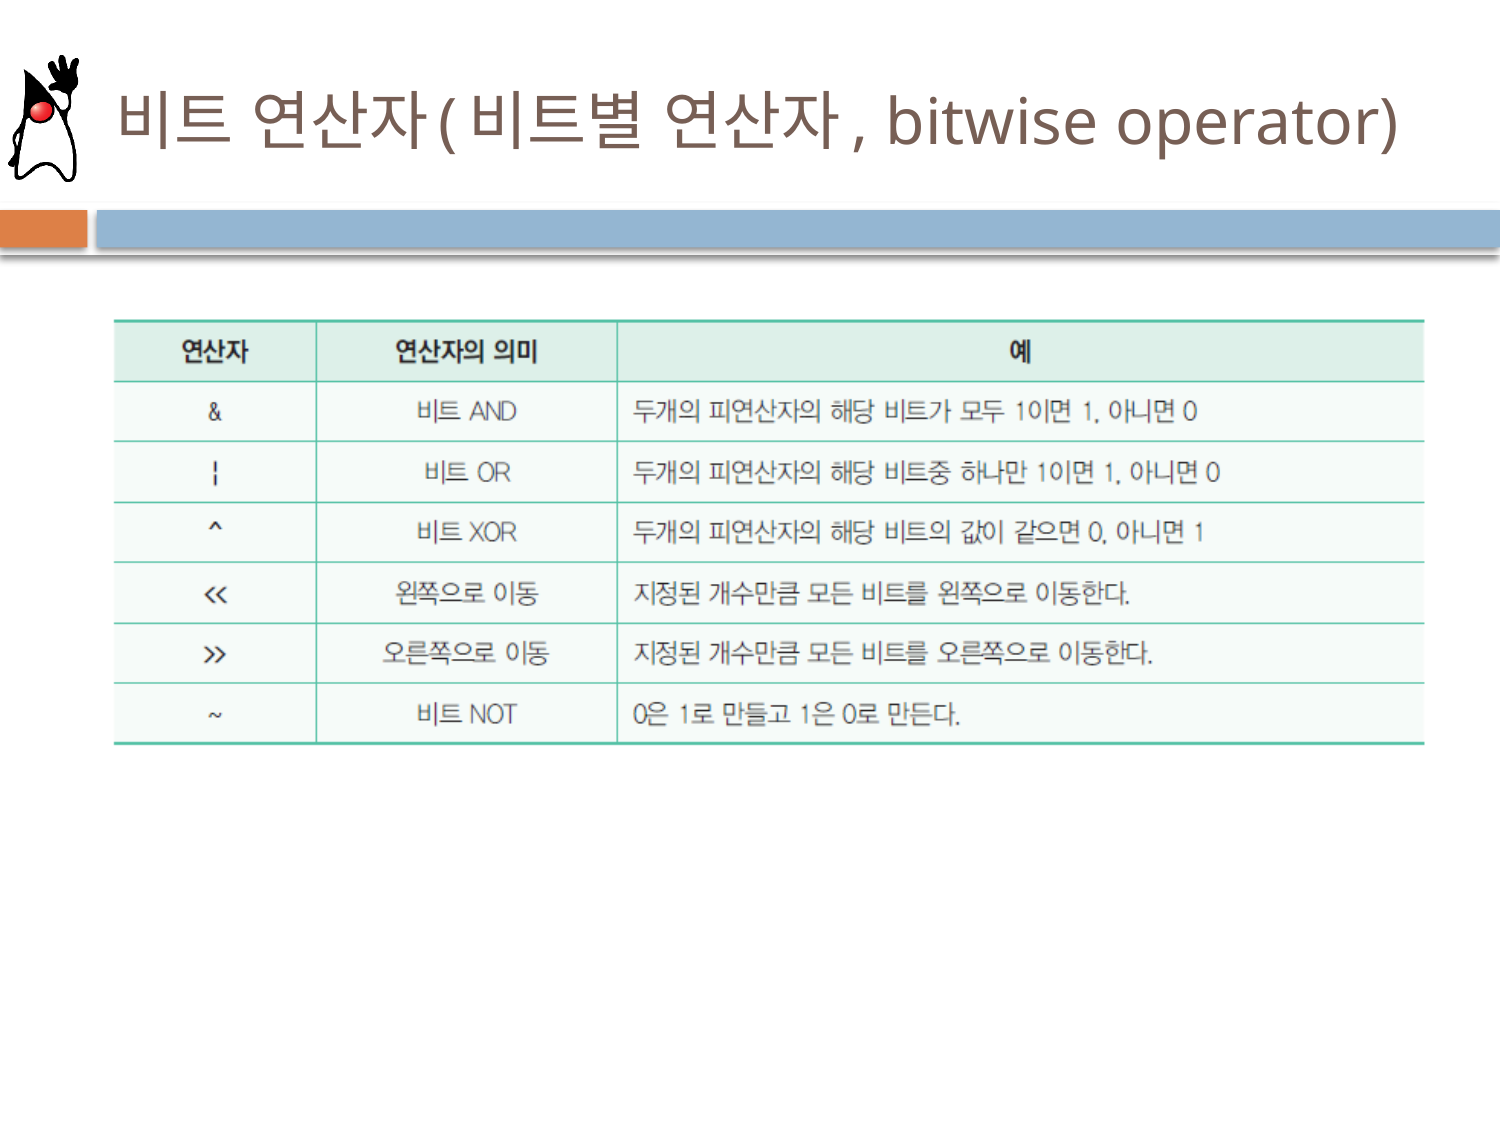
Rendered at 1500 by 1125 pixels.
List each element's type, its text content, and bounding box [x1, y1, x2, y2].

title 비트 연산자(비트별 연산자, bitwise operator) [100, 37, 1438, 200]
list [101, 303, 1440, 760]
picture [8, 55, 79, 182]
